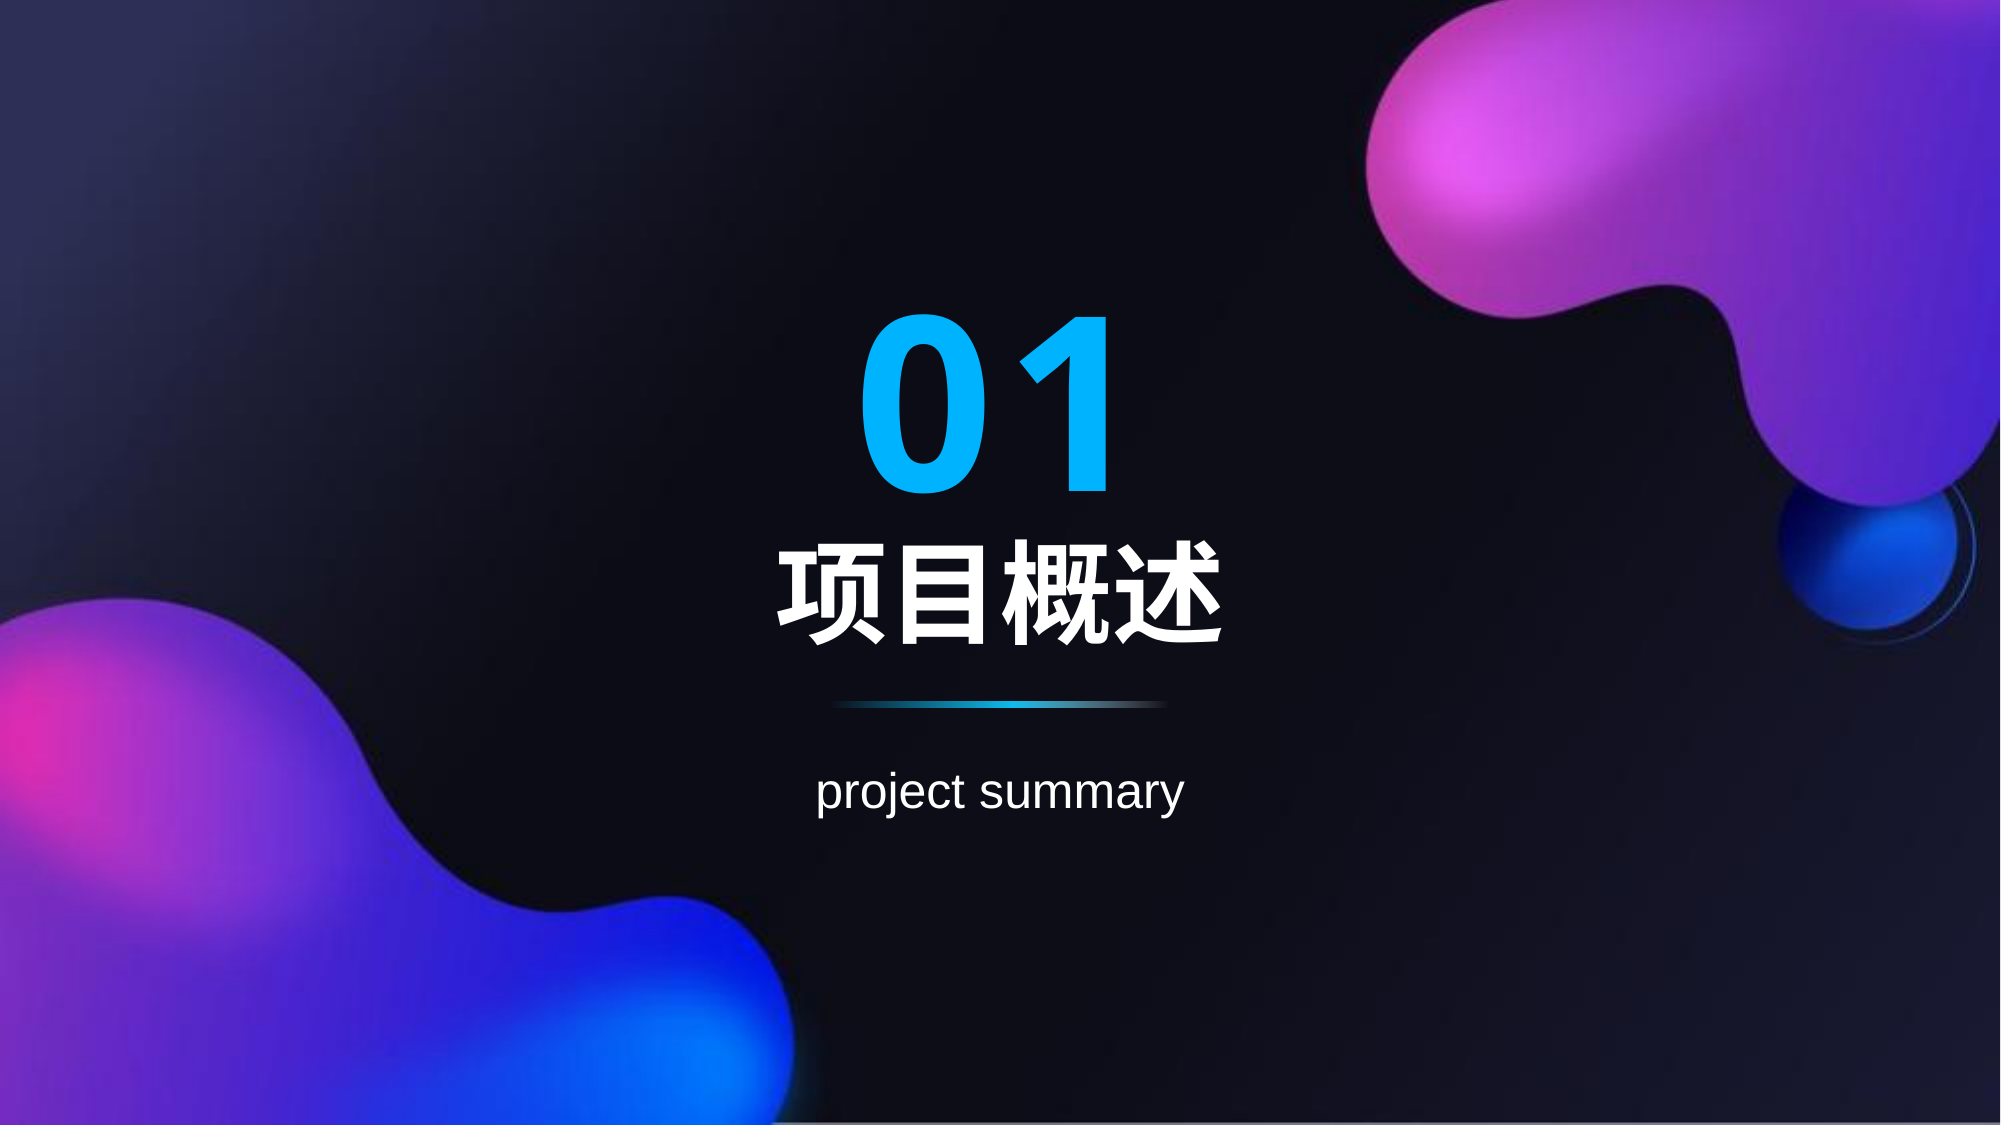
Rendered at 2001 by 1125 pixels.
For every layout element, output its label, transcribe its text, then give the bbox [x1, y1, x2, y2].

list project summary [529, 732, 1472, 865]
text_box 01 [735, 239, 1265, 590]
title 项目概述 [529, 515, 1472, 666]
picture [0, 0, 2001, 1125]
